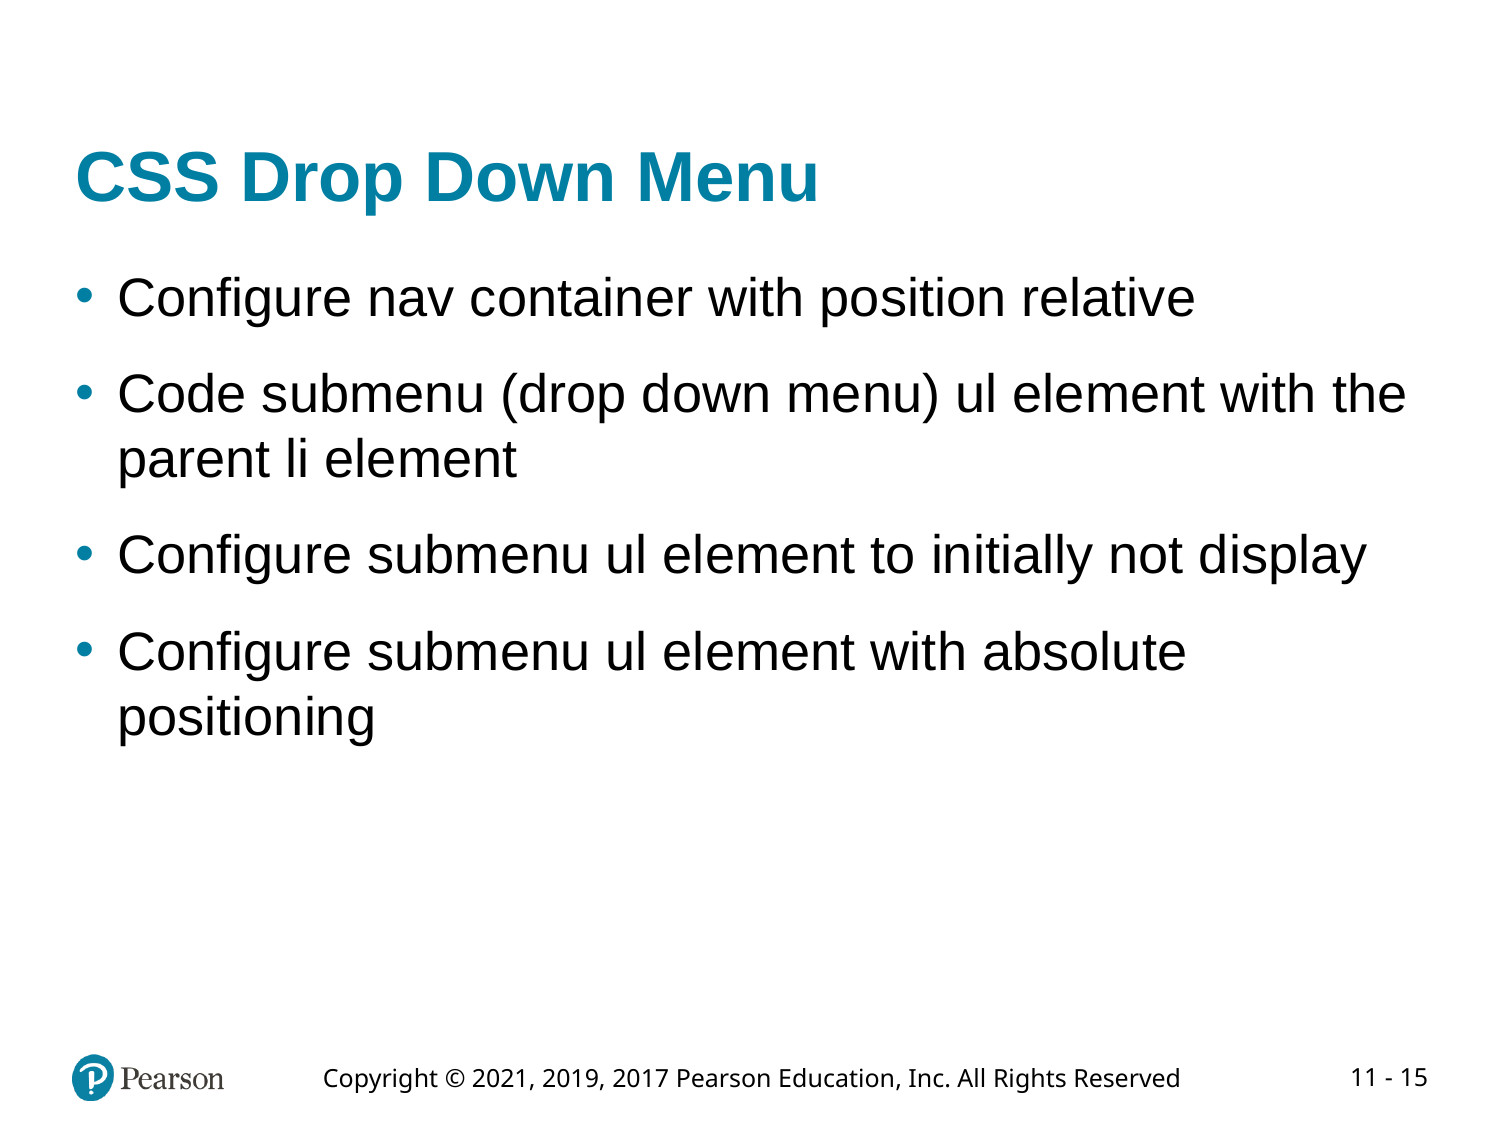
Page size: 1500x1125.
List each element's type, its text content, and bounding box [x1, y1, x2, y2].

picture [81, 1064, 107, 1089]
picture [72, 1054, 89, 1072]
picture [72, 1087, 83, 1101]
title CSS Drop Down Menu [75, 35, 1425, 216]
picture [99, 1054, 224, 1101]
list Configure nav container with position relative Code submenu (drop down menu) ul element with the parent li element Configure submenu ul element to initially not display Configure submenu ul element with absolute positioning [75, 262, 1425, 1025]
